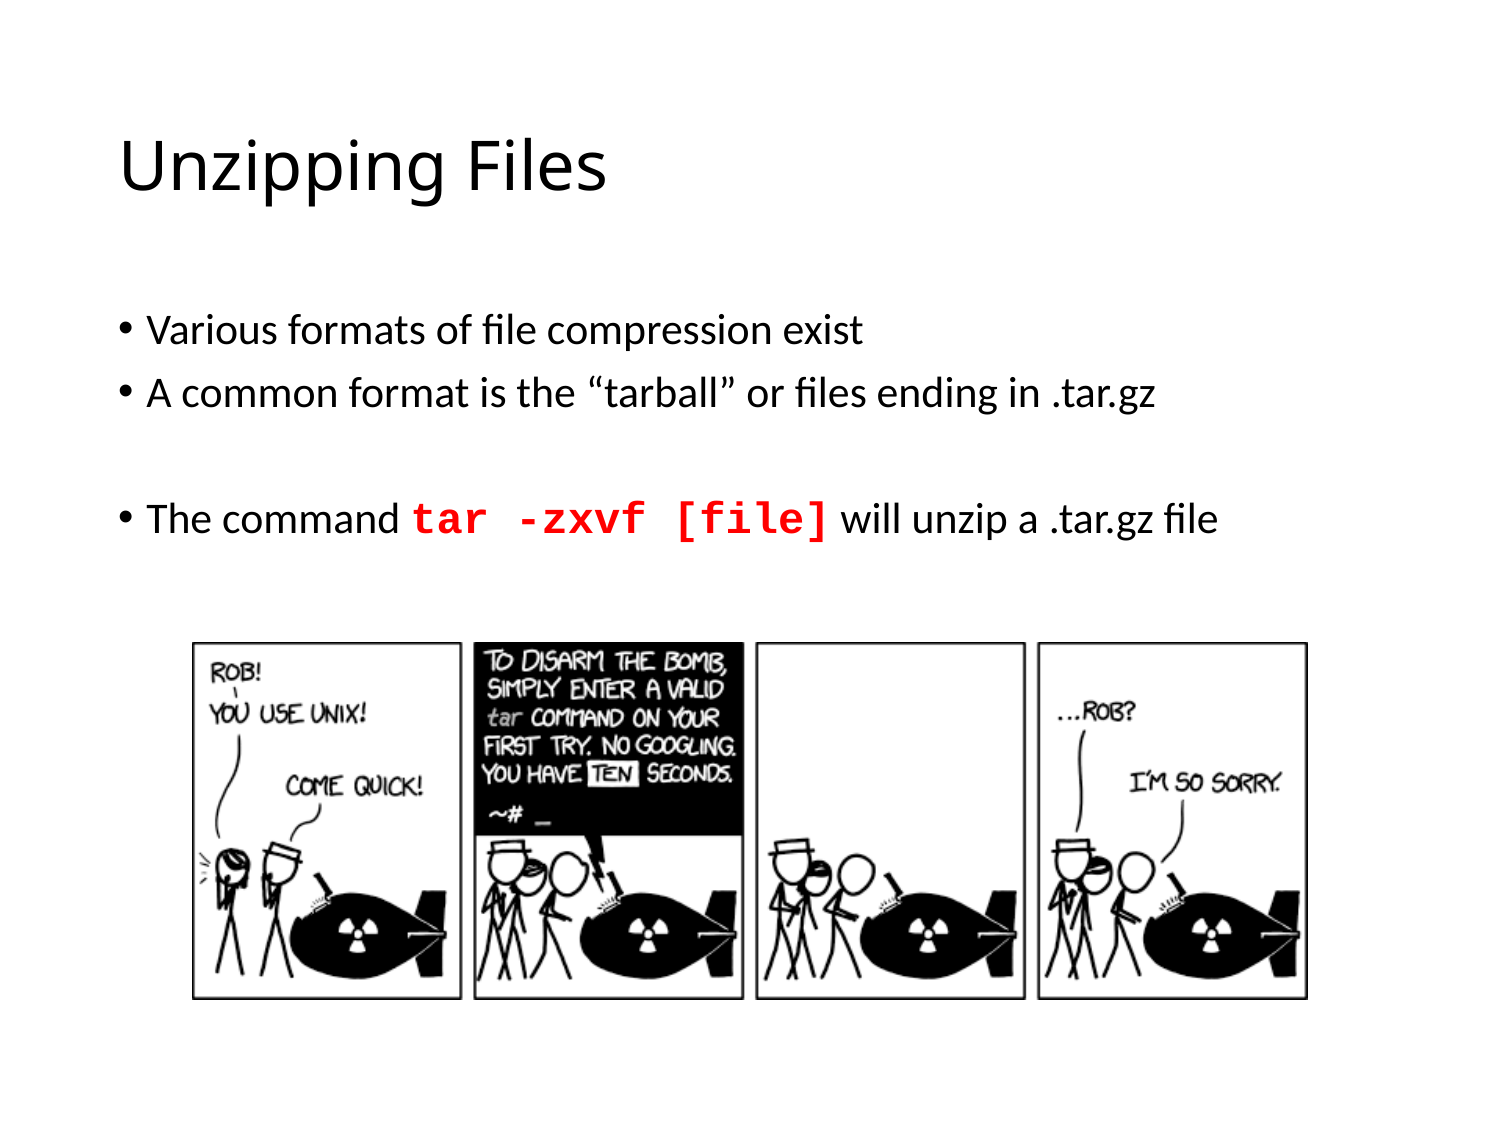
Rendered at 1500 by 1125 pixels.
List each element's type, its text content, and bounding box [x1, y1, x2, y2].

list Various formats of file compression exist A common format is the “tarball” or files ending in .tar.gz The command tar -zxvf [file] will unzip a .tar.gz file [103, 299, 1397, 1014]
picture [192, 642, 1308, 1000]
title Unzipping Files [103, 59, 1397, 278]
